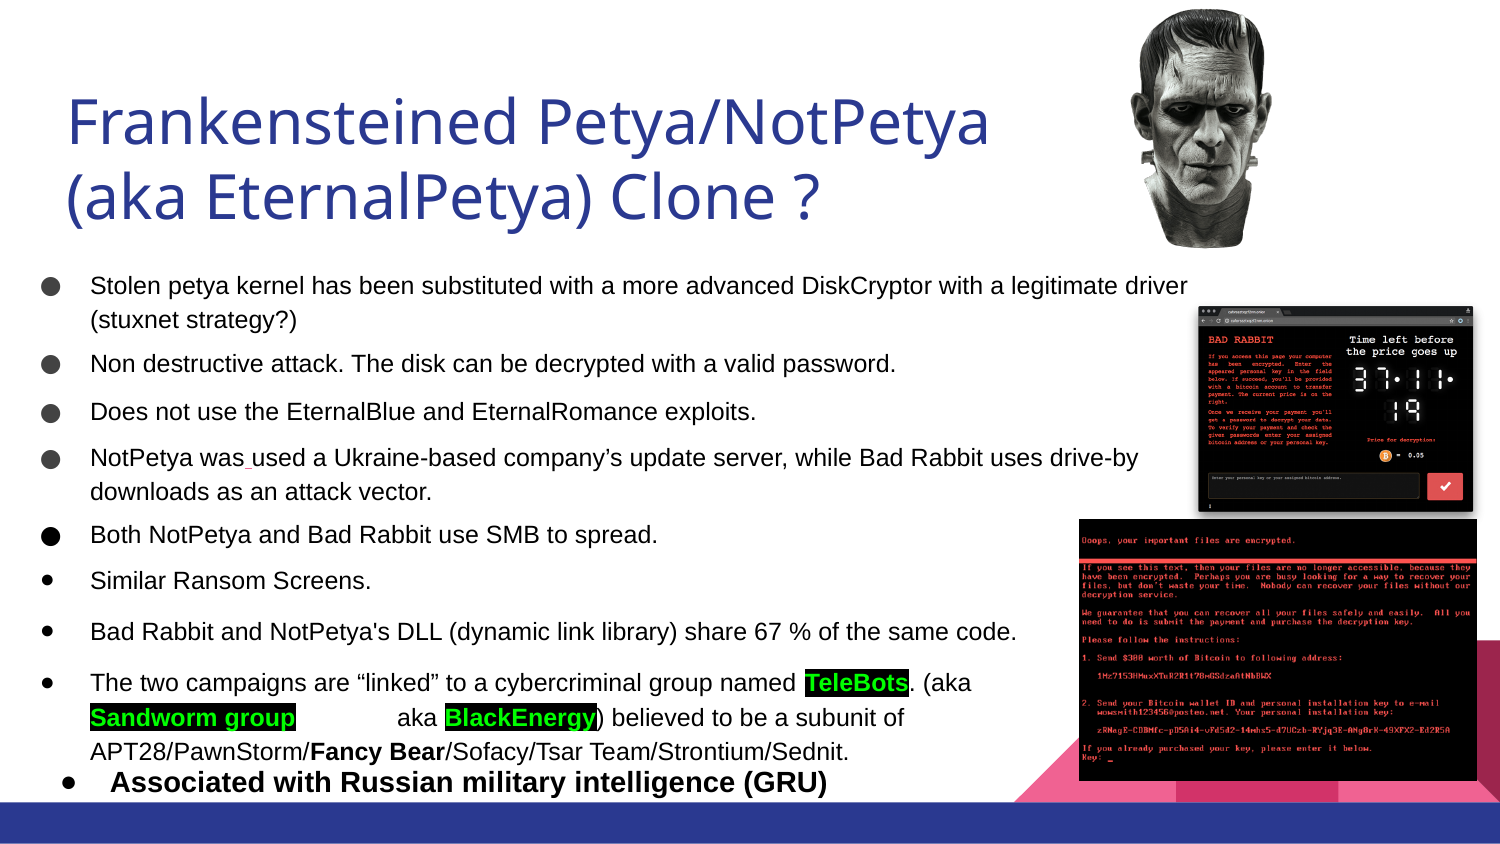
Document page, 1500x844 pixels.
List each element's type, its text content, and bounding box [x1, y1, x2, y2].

picture [1079, 6, 1323, 251]
text_box Stolen petya kernel has been substituted with a more advanced DiskCryptor with a legitimate driver (stuxnet strategy?) [0, 249, 1237, 328]
text_box Both NotPetya and Bad Rabbit use SMB to spread. [0, 499, 1178, 544]
text_box Associated with Russian military intelligence (GRU) [19, 743, 1019, 805]
text_box Non destructive attack. The disk can be decrypted with a valid password. [0, 327, 1087, 380]
text_box The two campaigns are “linked” to a cybercriminal group named TeleBots. (aka Sandworm group aka BlackEnergy) believed to be a subunit of APT28/PawnStorm/Fancy Bear/Sofacy/Tsar Team/Strontium/Sednit. [0, 647, 1019, 767]
text_box Does not use the EternalBlue and EternalRomance exploits. [0, 376, 937, 421]
picture [1079, 297, 1488, 782]
text_box NotPetya was used a Ukraine-based company’s update server, while Bad Rabbit uses drive-by downloads as an attack vector. [0, 421, 1178, 499]
title Frankensteined Petya/NotPetya (aka EternalPetya) Clone ? [51, 67, 1028, 243]
text_box Bad Rabbit and NotPetya's DLL (dynamic link library) share 67 % of the same code. [0, 595, 1074, 648]
text_box Similar Ransom Screens. [0, 544, 1074, 595]
